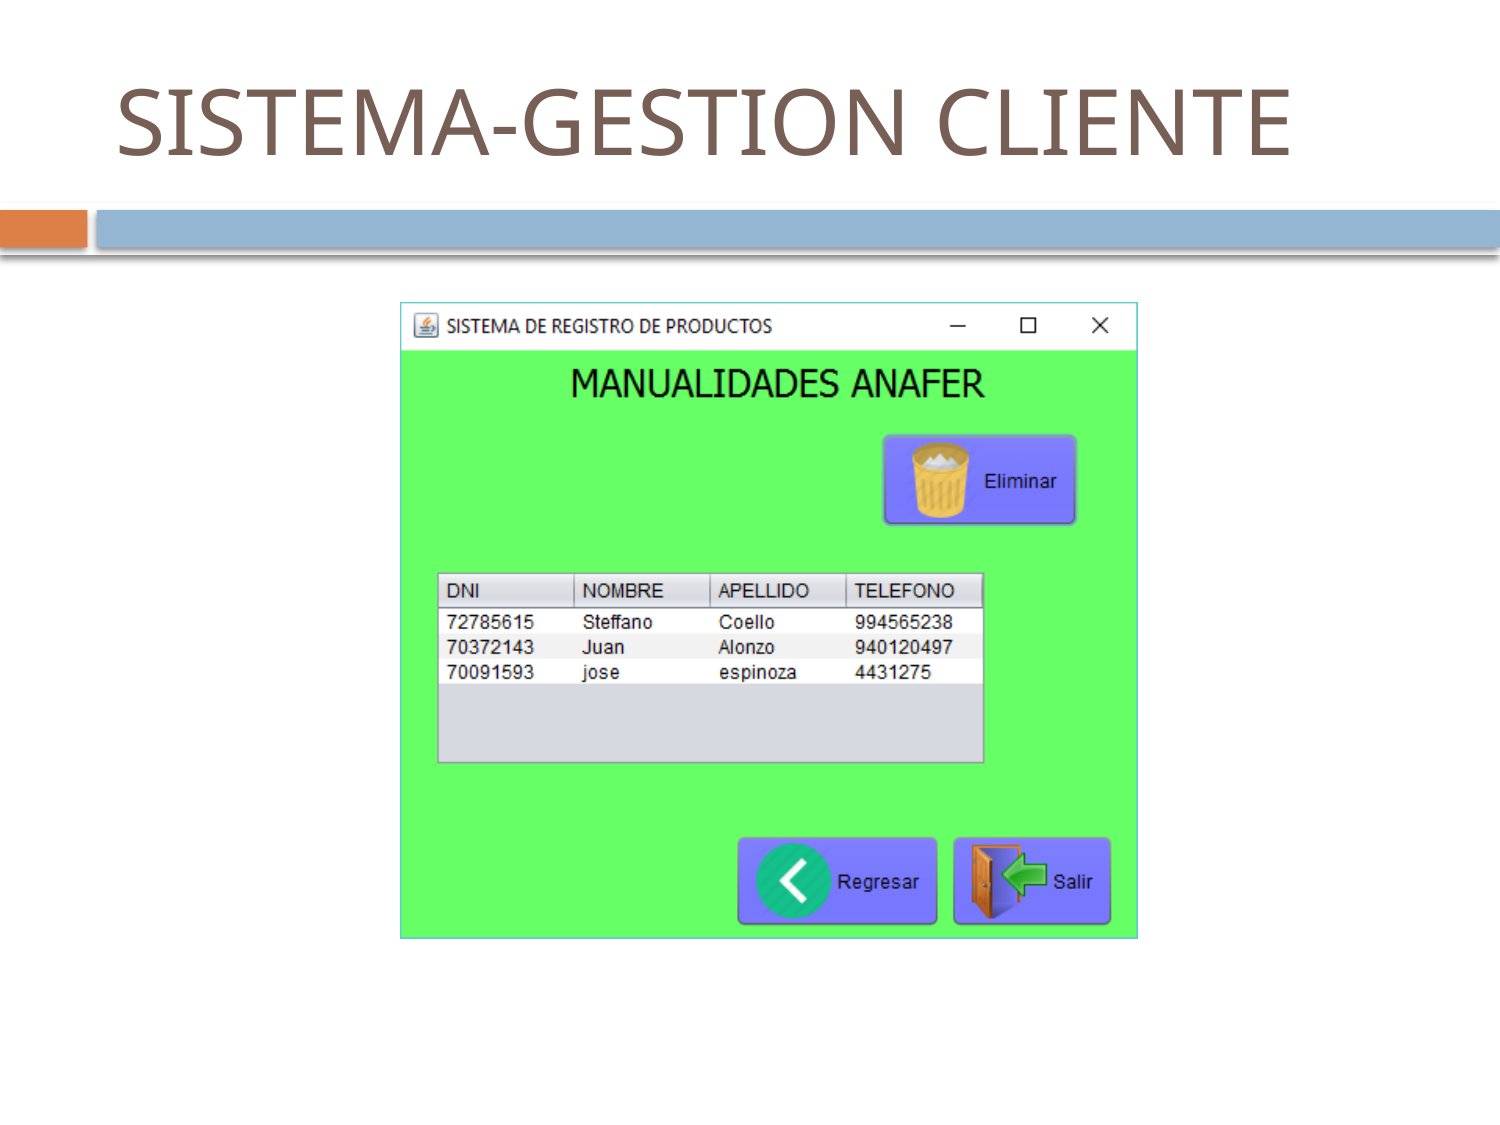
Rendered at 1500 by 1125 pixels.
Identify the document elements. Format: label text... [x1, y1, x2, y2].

title SISTEMA-GESTION CLIENTE [100, 37, 1438, 200]
picture [400, 302, 1139, 939]
